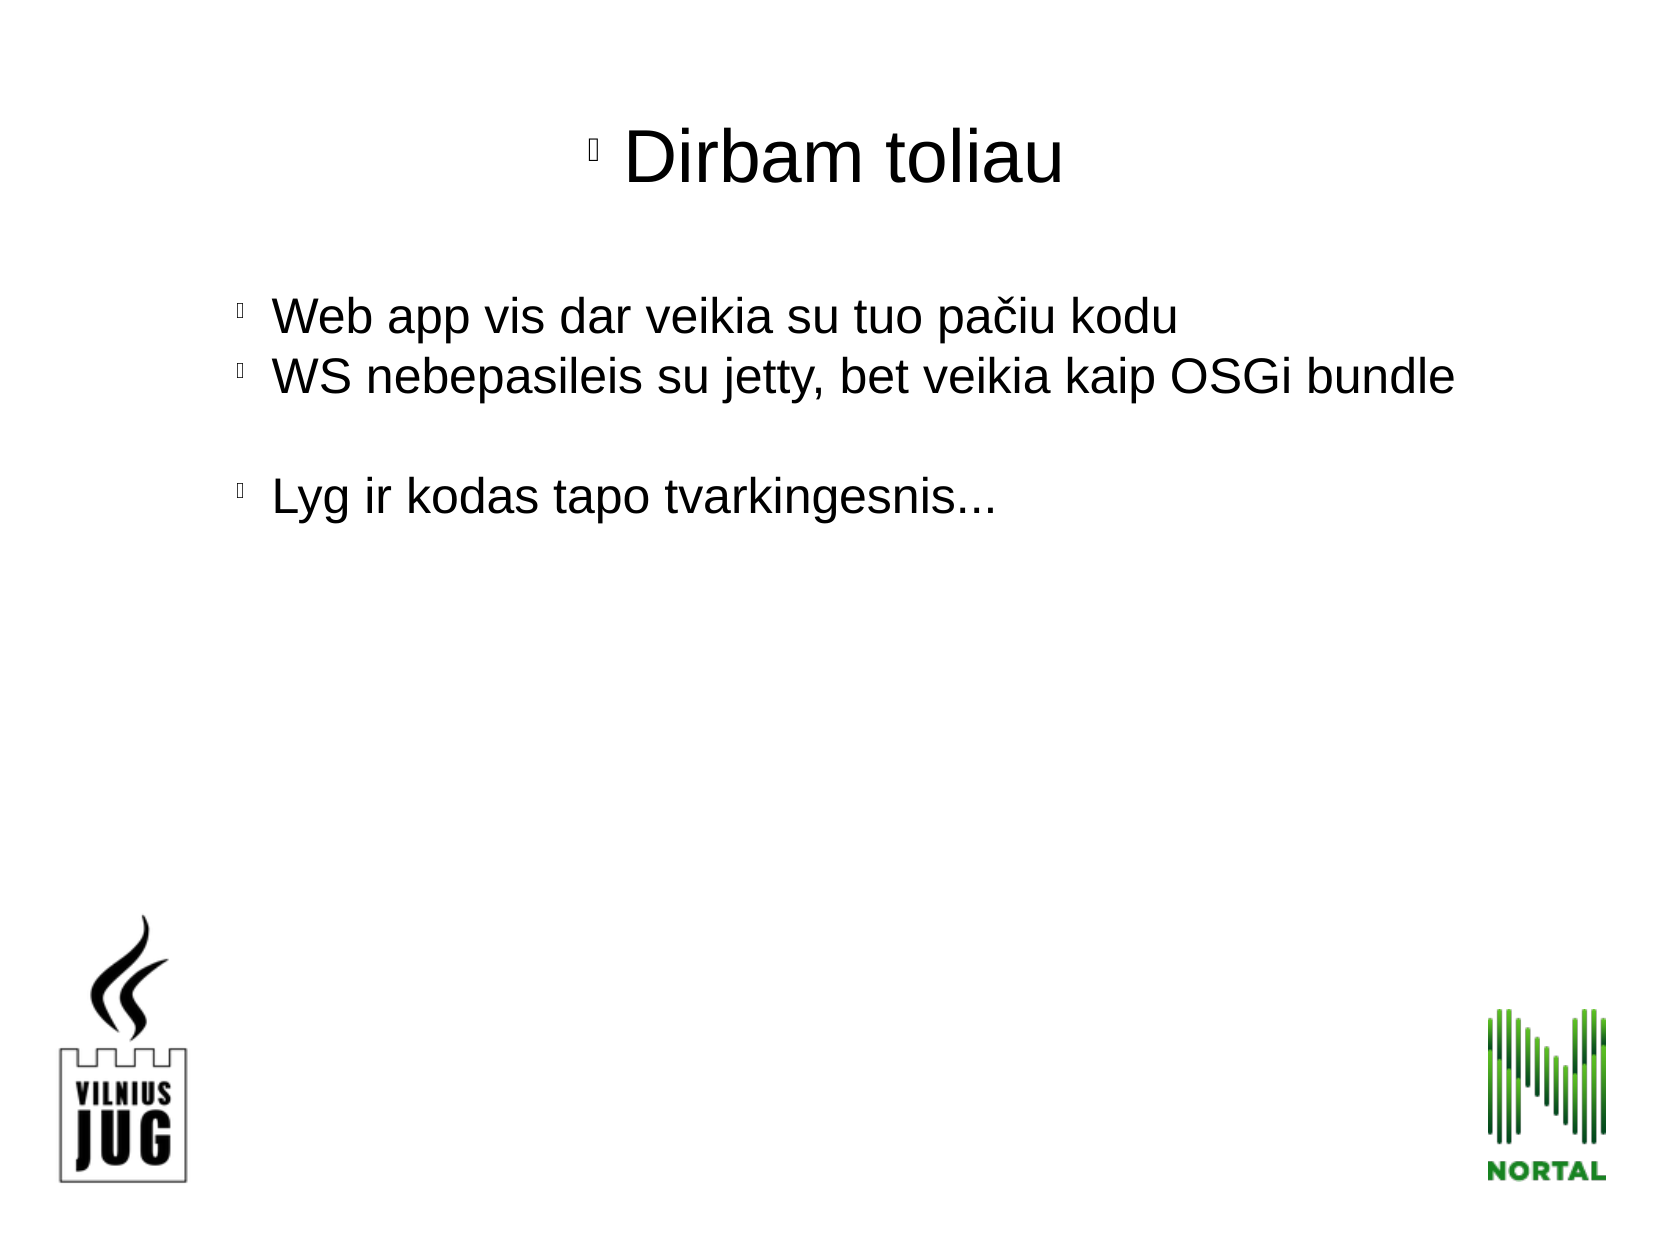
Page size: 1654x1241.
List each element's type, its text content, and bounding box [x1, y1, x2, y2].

text_box Web app vis dar veikia su tuo pačiu kodu WS nebepasileis su jetty, bet veikia kaip OSGi bundle Lyg ir kodas tapo tvarkingesnis... [236, 283, 1465, 1102]
picture [1487, 1009, 1606, 1182]
text_box Dirbam toliau [82, 49, 1571, 257]
picture [34, 892, 213, 1205]
